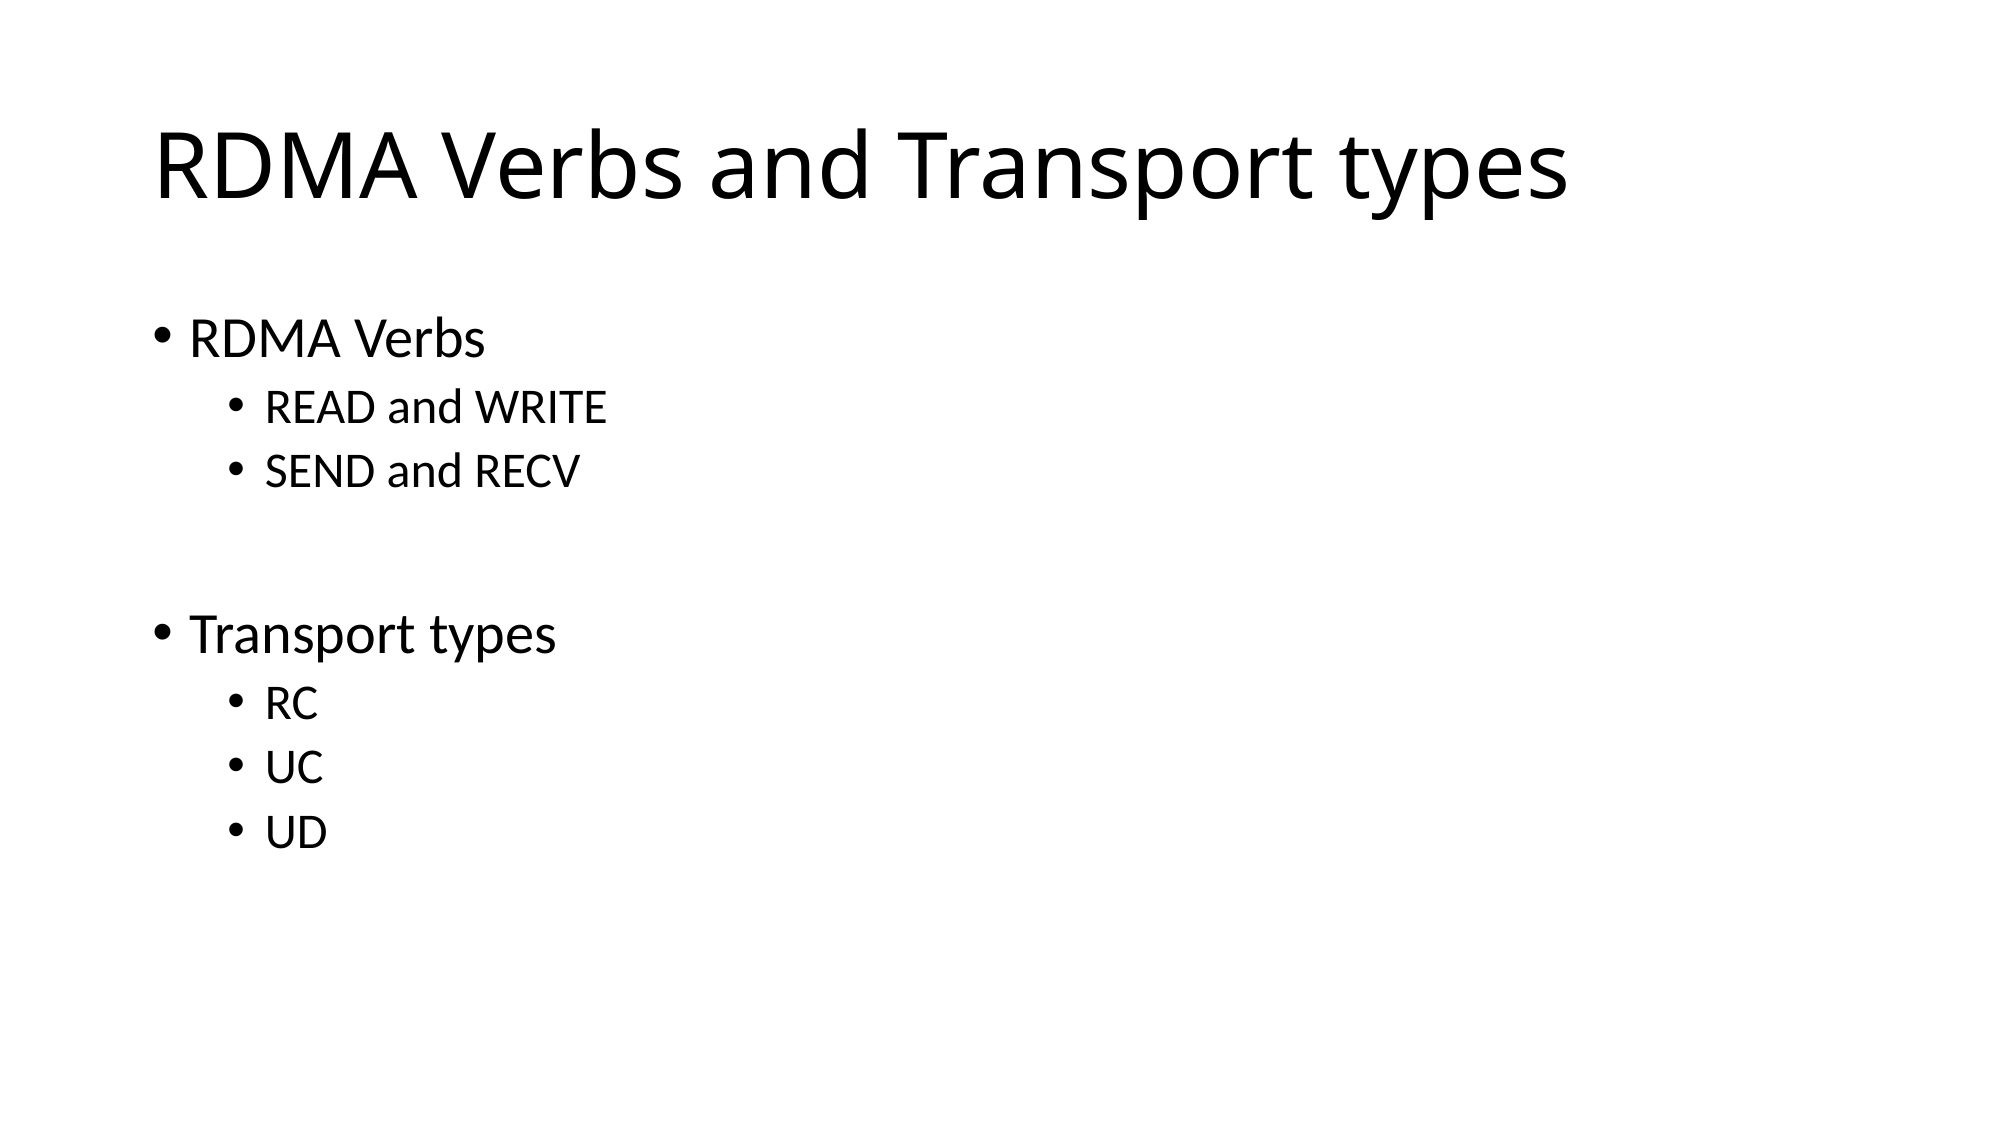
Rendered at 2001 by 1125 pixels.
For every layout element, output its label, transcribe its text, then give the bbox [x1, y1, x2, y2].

title RDMA Verbs and Transport types [137, 59, 1863, 278]
list RDMA Verbs READ and WRITE SEND and RECV Transport types RC UC UD [137, 299, 1863, 1014]
